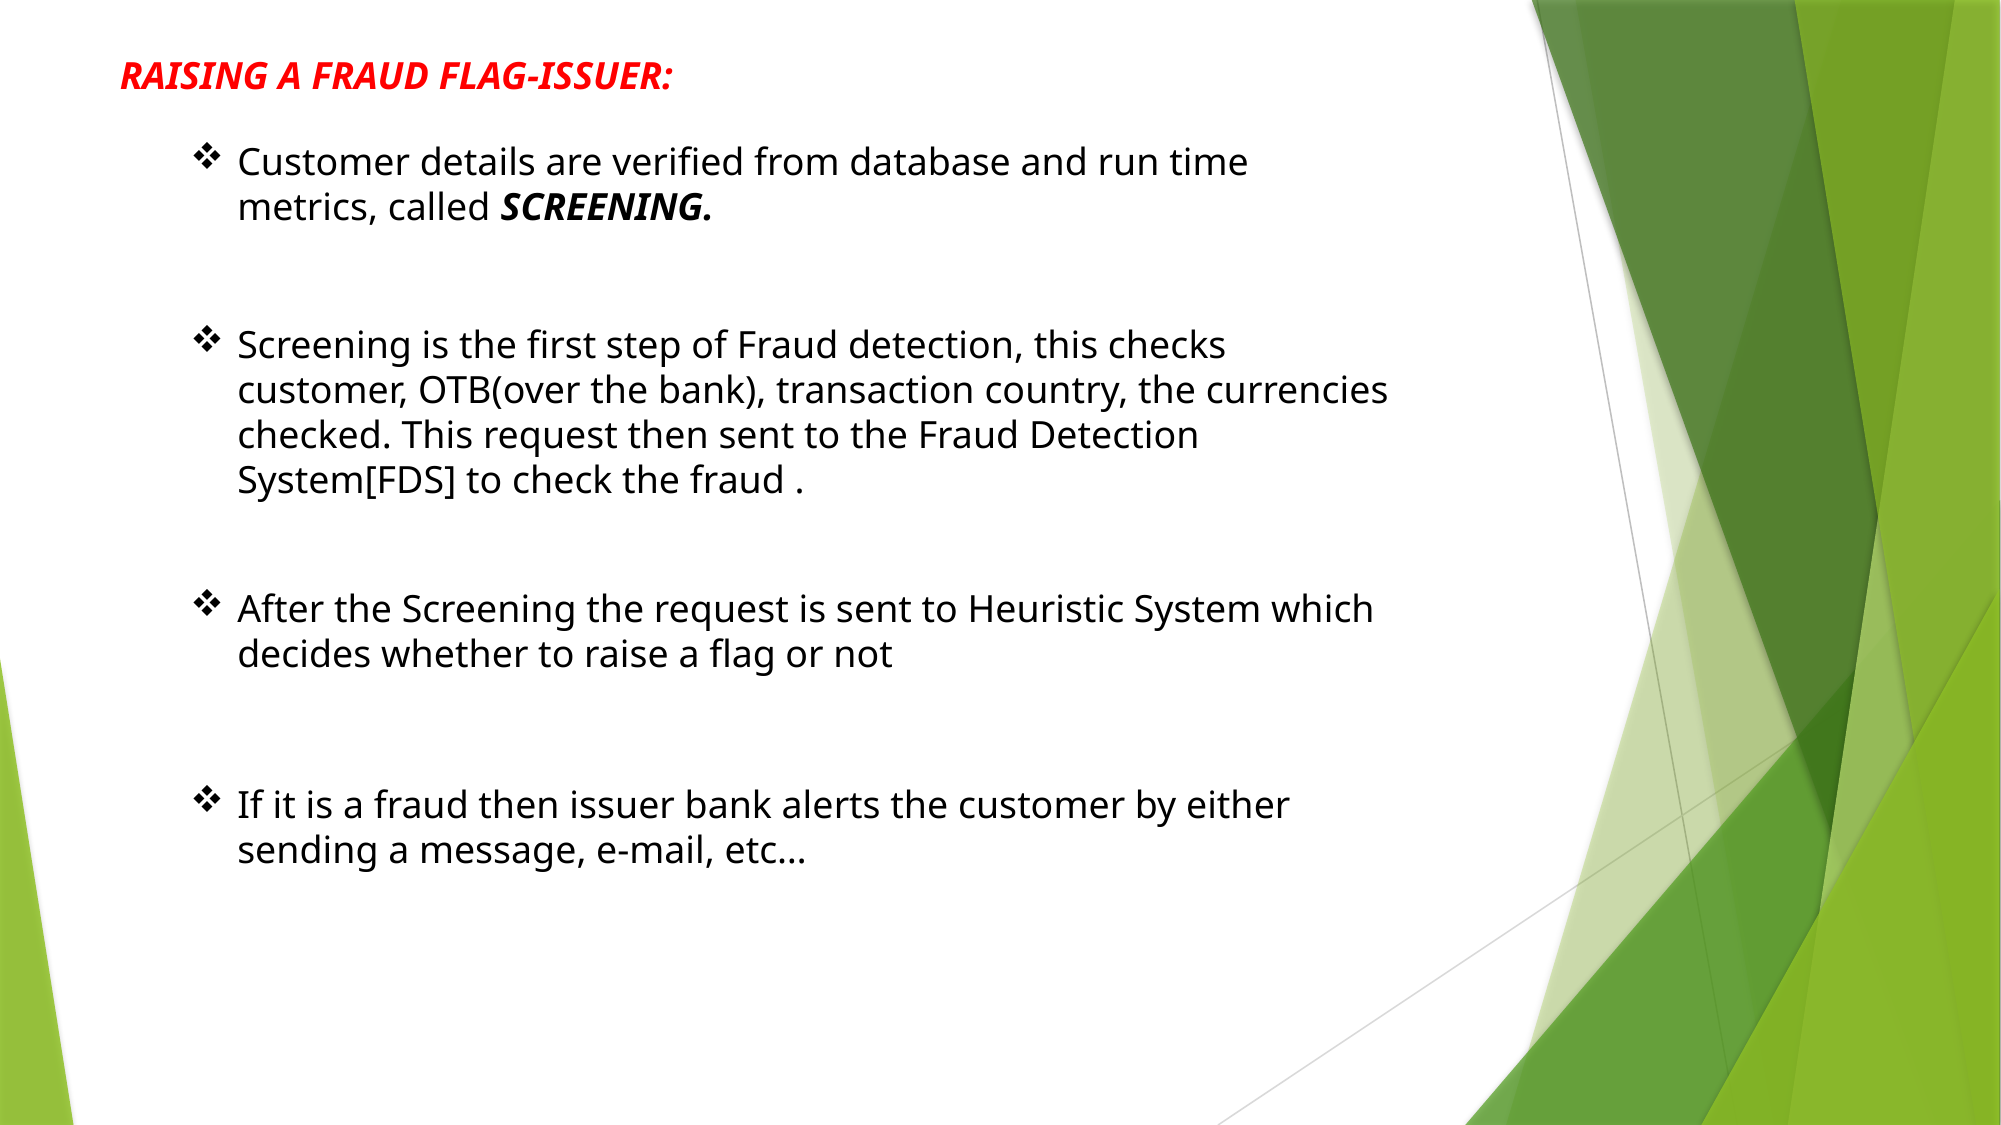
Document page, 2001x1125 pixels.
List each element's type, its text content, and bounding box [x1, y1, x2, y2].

text_box RAISING A FRAUD FLAG-ISSUER: [104, 44, 1263, 105]
text_box If it is a fraud then issuer bank alerts the customer by either sending a message, e-mail, etc… [175, 773, 1458, 879]
text_box Screening is the first step of Fraud detection, this checks customer, OTB(over the bank), transaction country, the currencies checked. This request then sent to the Fraud Detection System[FDS] to check the fraud . [175, 313, 1406, 509]
text_box Customer details are verified from database and run time metrics, called SCREENING. [175, 130, 1331, 236]
text_box After the Screening the request is sent to Heuristic System which decides whether to raise a flag or not [175, 577, 1406, 683]
